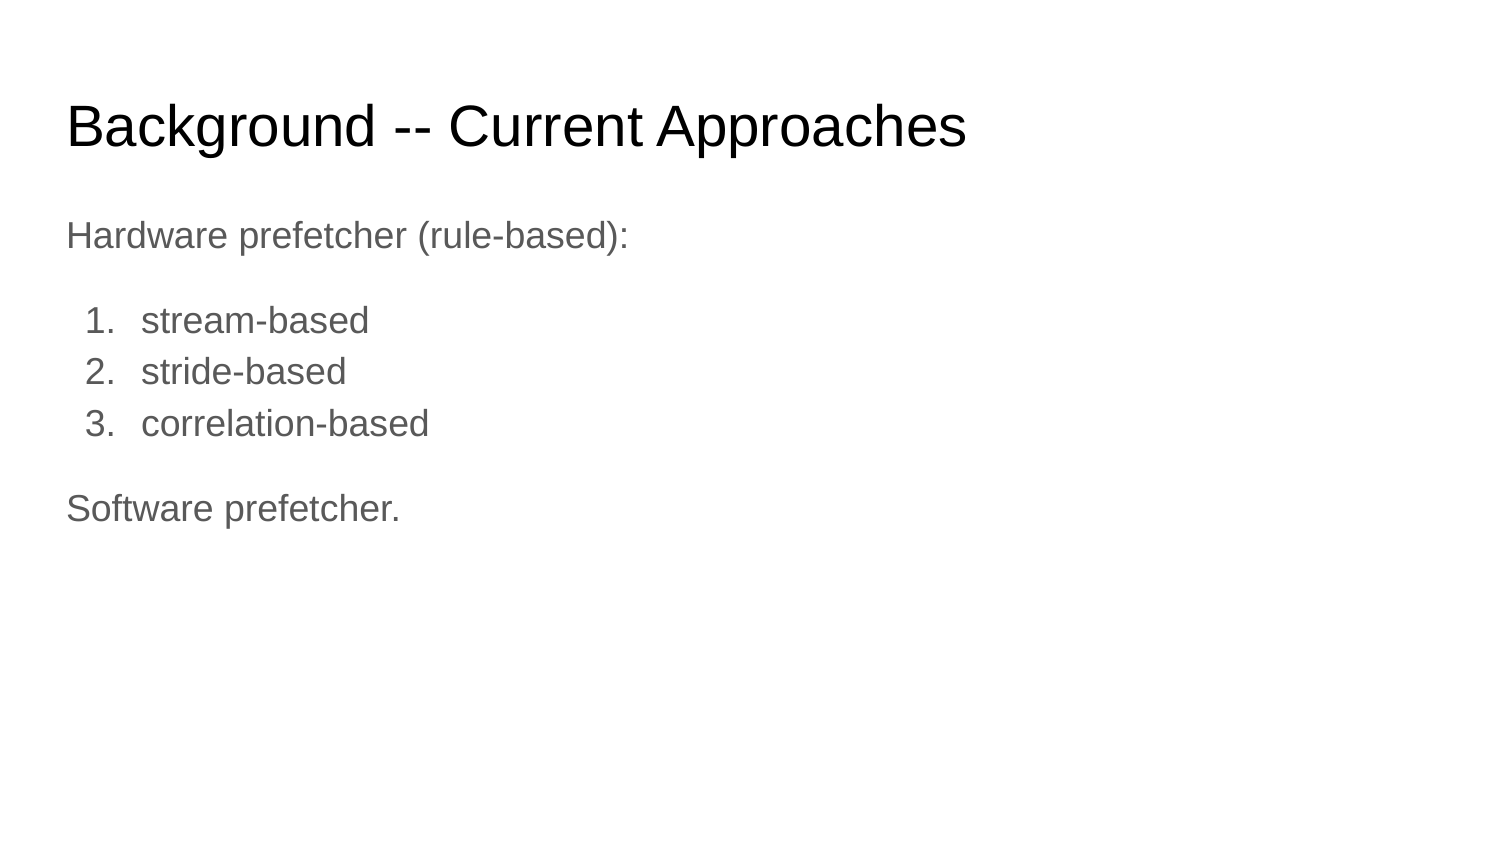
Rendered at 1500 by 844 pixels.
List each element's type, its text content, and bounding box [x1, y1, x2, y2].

title Background -- Current Approaches [51, 72, 1449, 167]
list Hardware prefetcher (rule-based): stream-based stride-based correlation-based Software prefetcher. [51, 189, 1449, 750]
